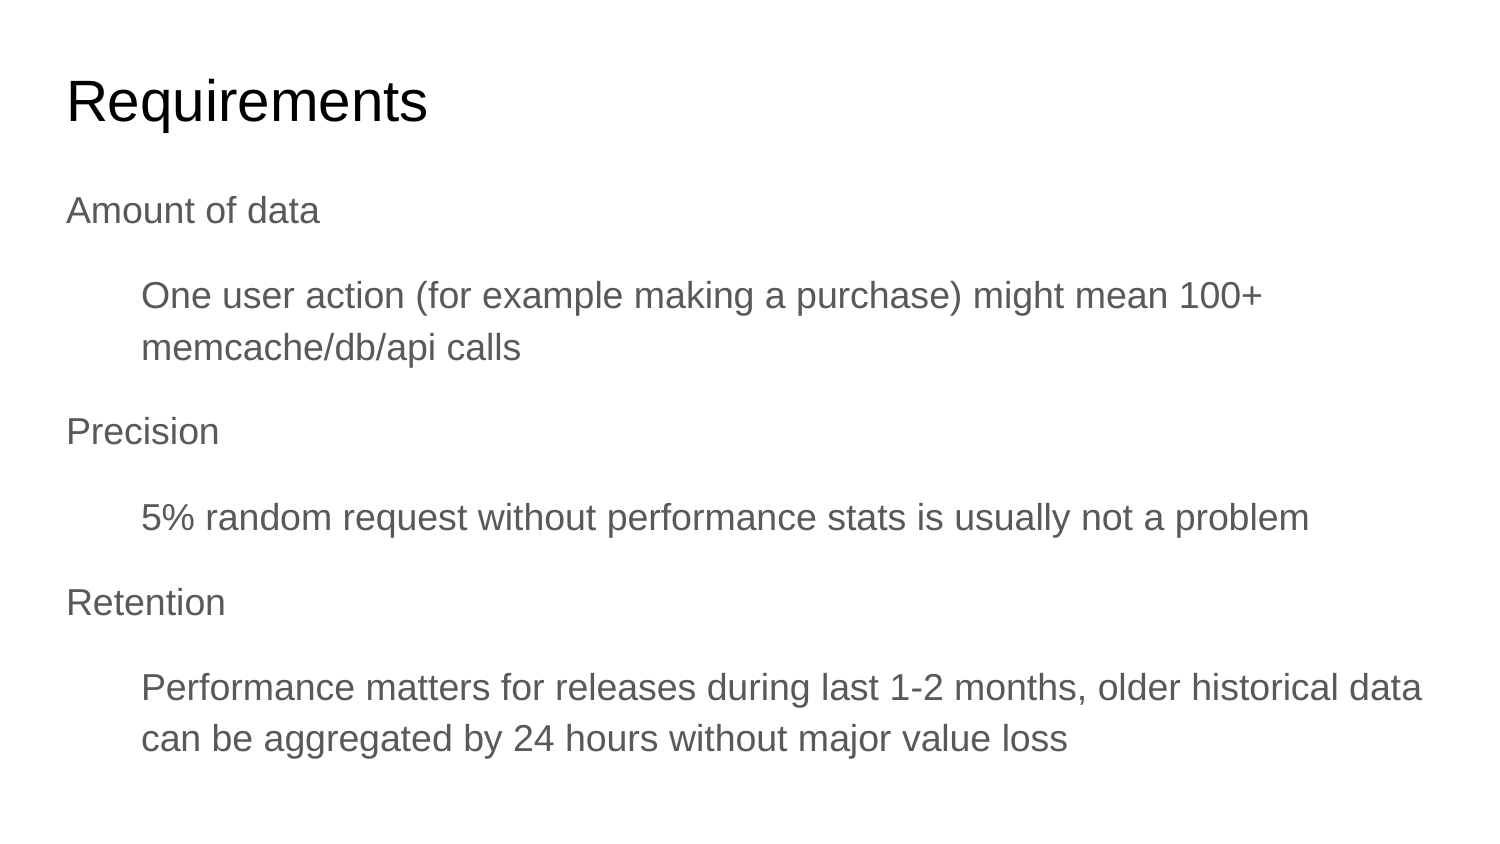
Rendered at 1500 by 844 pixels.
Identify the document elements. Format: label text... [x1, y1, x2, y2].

list Amount of data One user action (for example making a purchase) might mean 100+ memcache/db/api calls Precision 5% random request without performance stats is usually not a problem Retention Performance matters for releases during last 1-2 months, older historical data can be aggregated by 24 hours without major value loss [51, 164, 1449, 782]
title Requirements [51, 48, 1449, 142]
